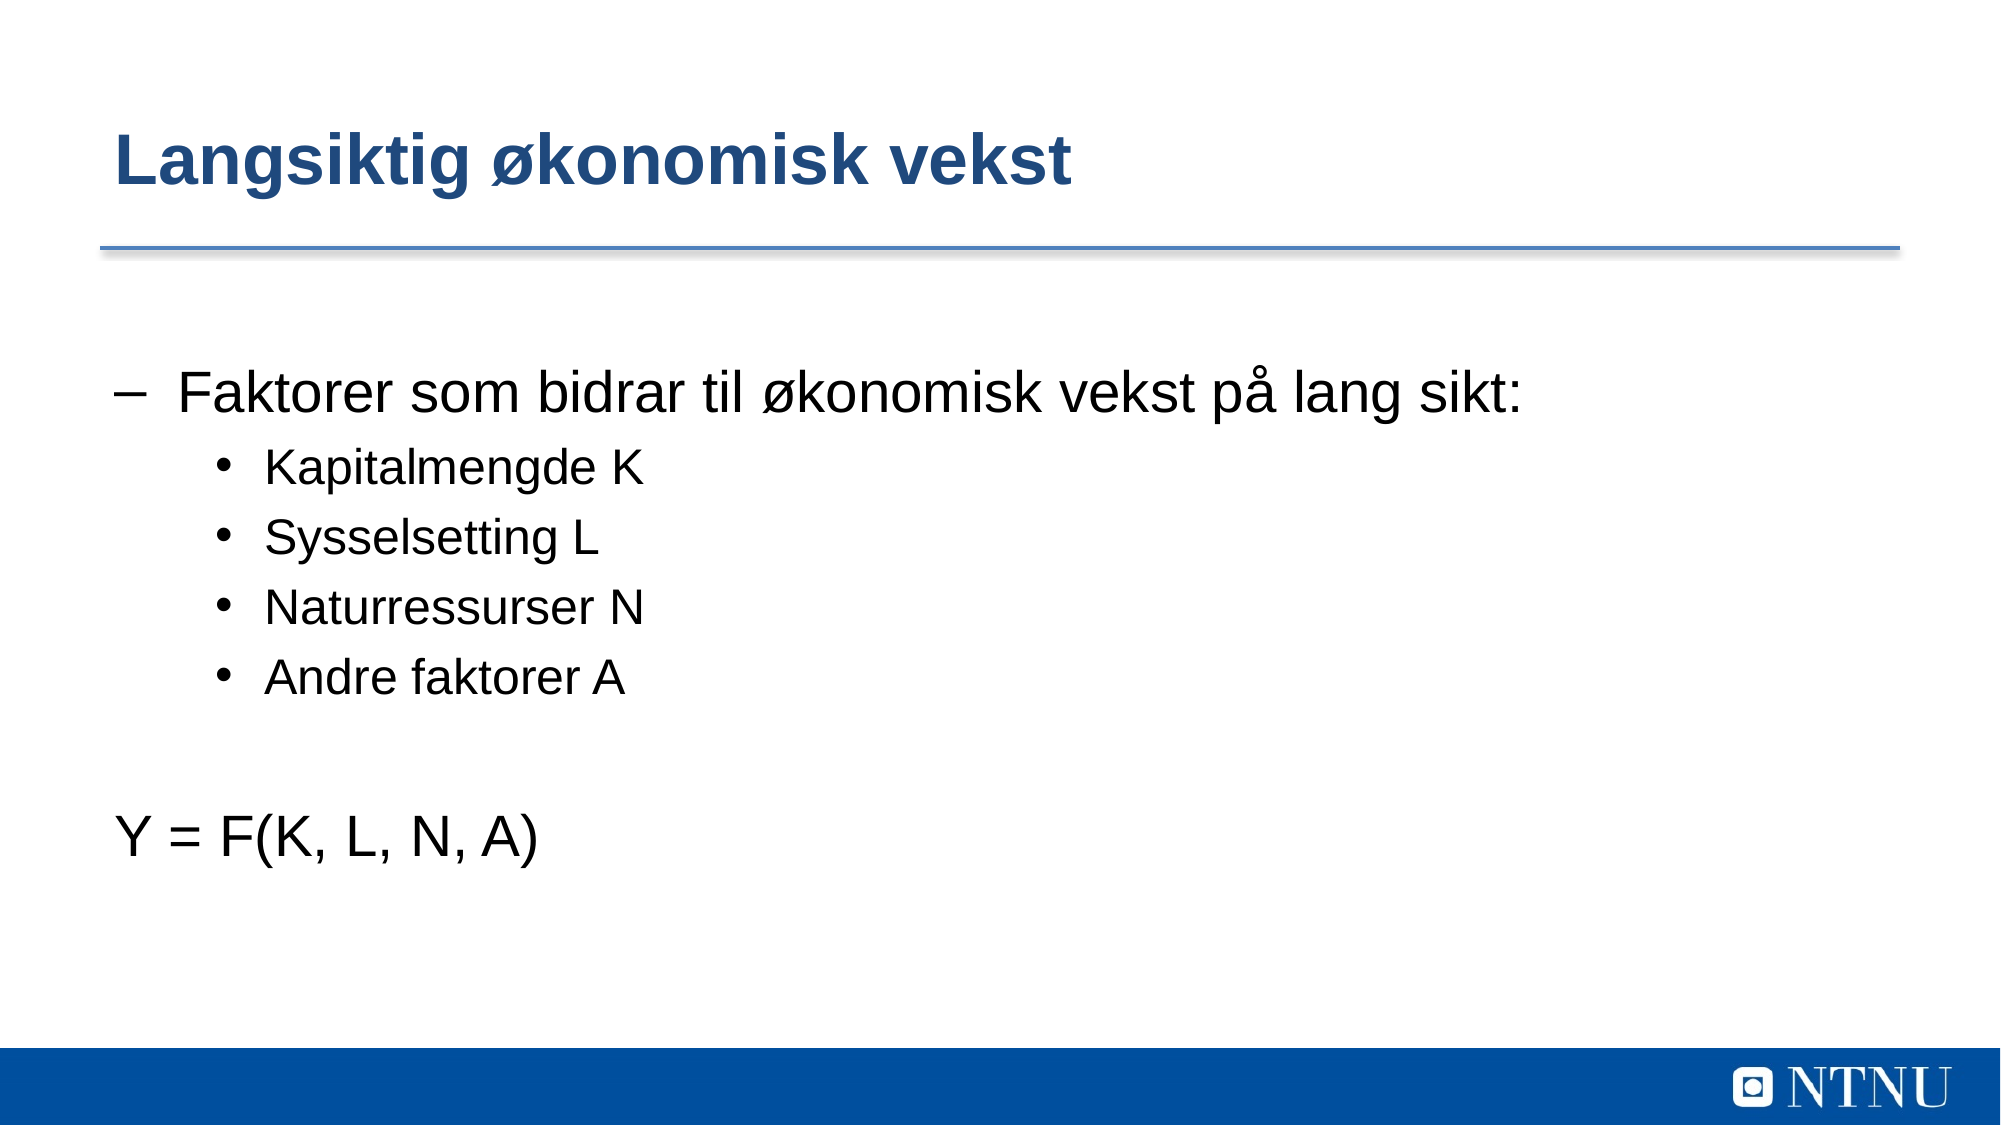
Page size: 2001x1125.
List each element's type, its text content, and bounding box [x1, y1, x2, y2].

picture [0, 1048, 2001, 1125]
title Langsiktig økonomisk vekst [99, 19, 2000, 207]
list Faktorer som bidrar til økonomisk vekst på lang sikt: Kapitalmengde K Sysselsetting L Naturressurser N Andre faktorer A Y = F(K, L, N, A) [0, 205, 1989, 948]
